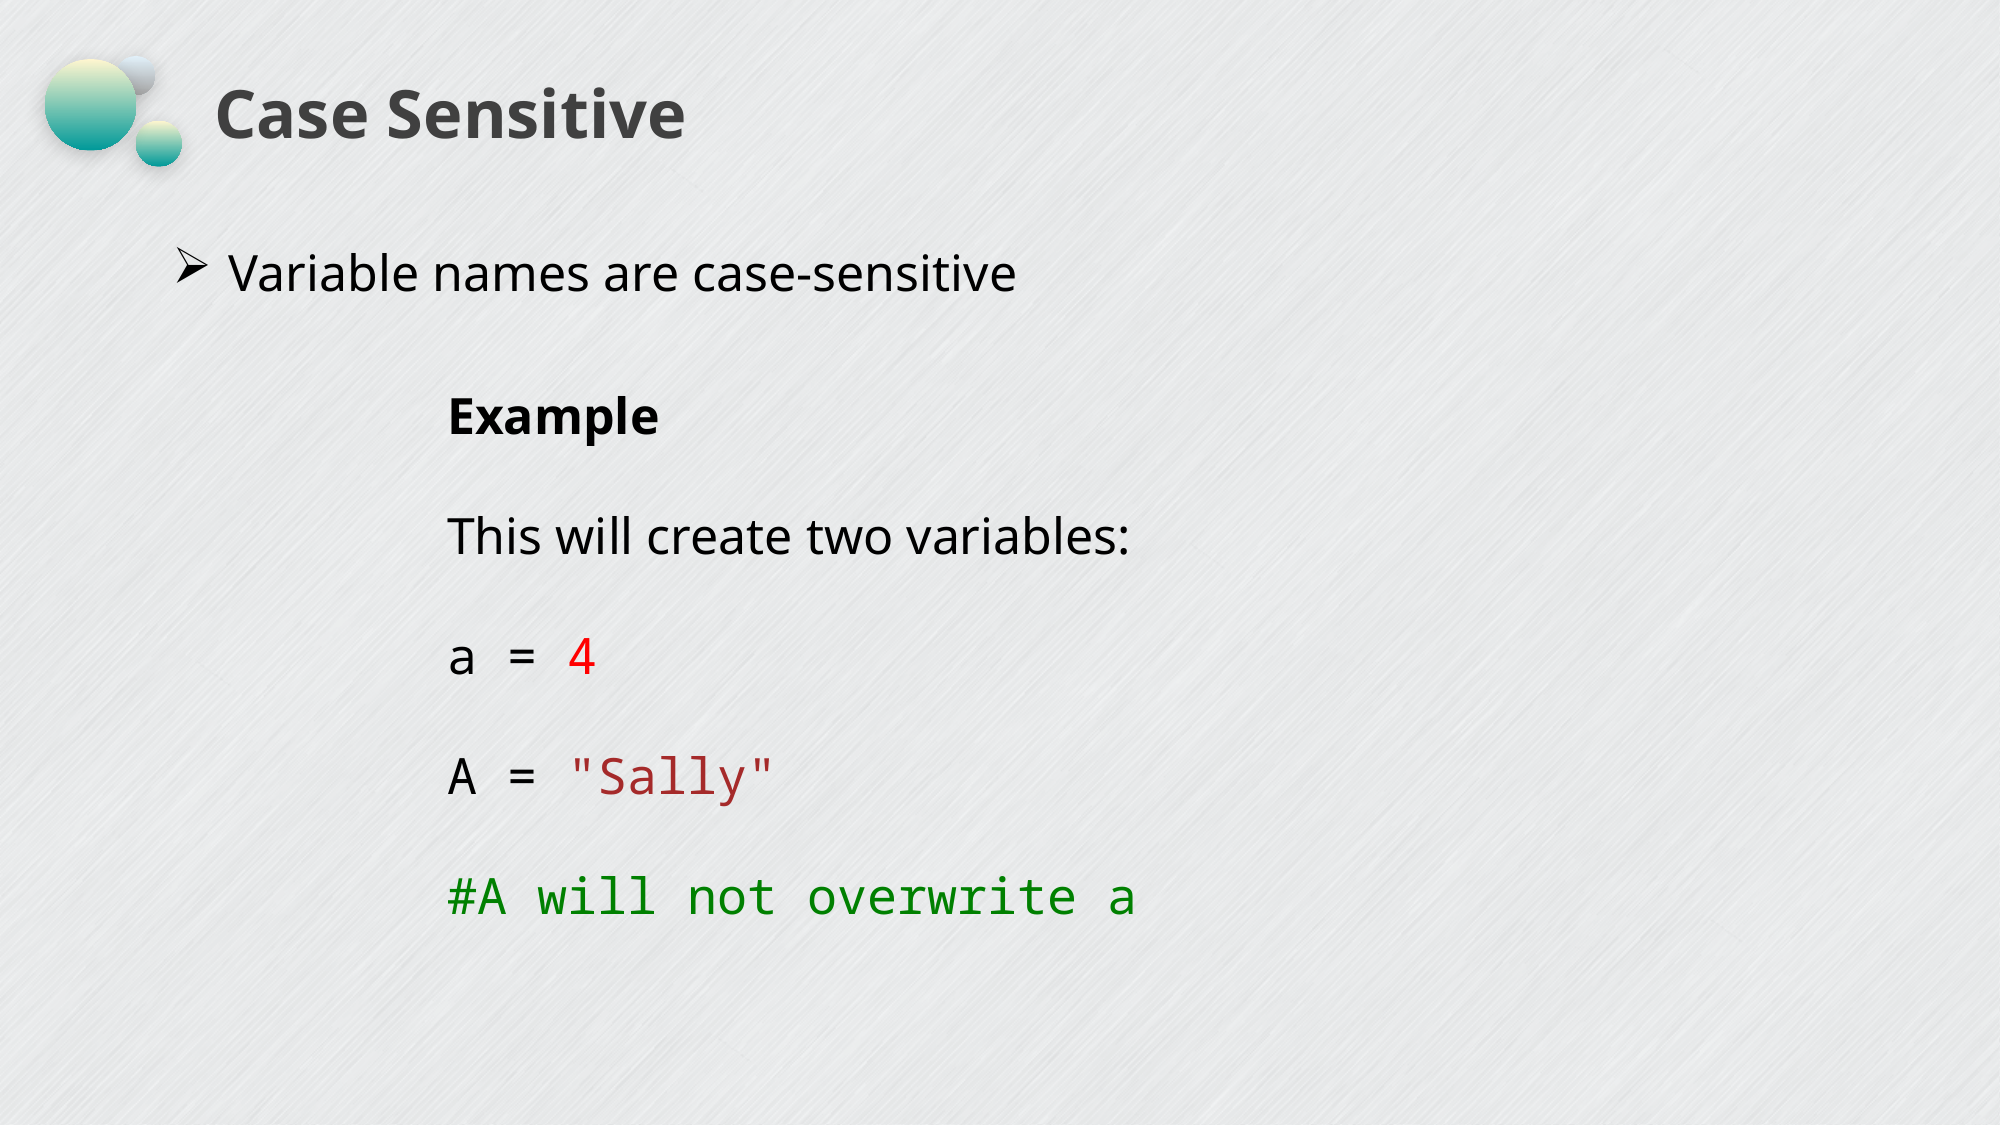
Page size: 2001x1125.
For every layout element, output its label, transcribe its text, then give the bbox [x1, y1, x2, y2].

title Case Sensitive [199, 73, 1058, 162]
text_box Example This will create two variables: a = 4 A = "Sally" #A will not overwrite a [432, 377, 1433, 1067]
text_box Variable names are case-sensitive [168, 237, 1837, 306]
